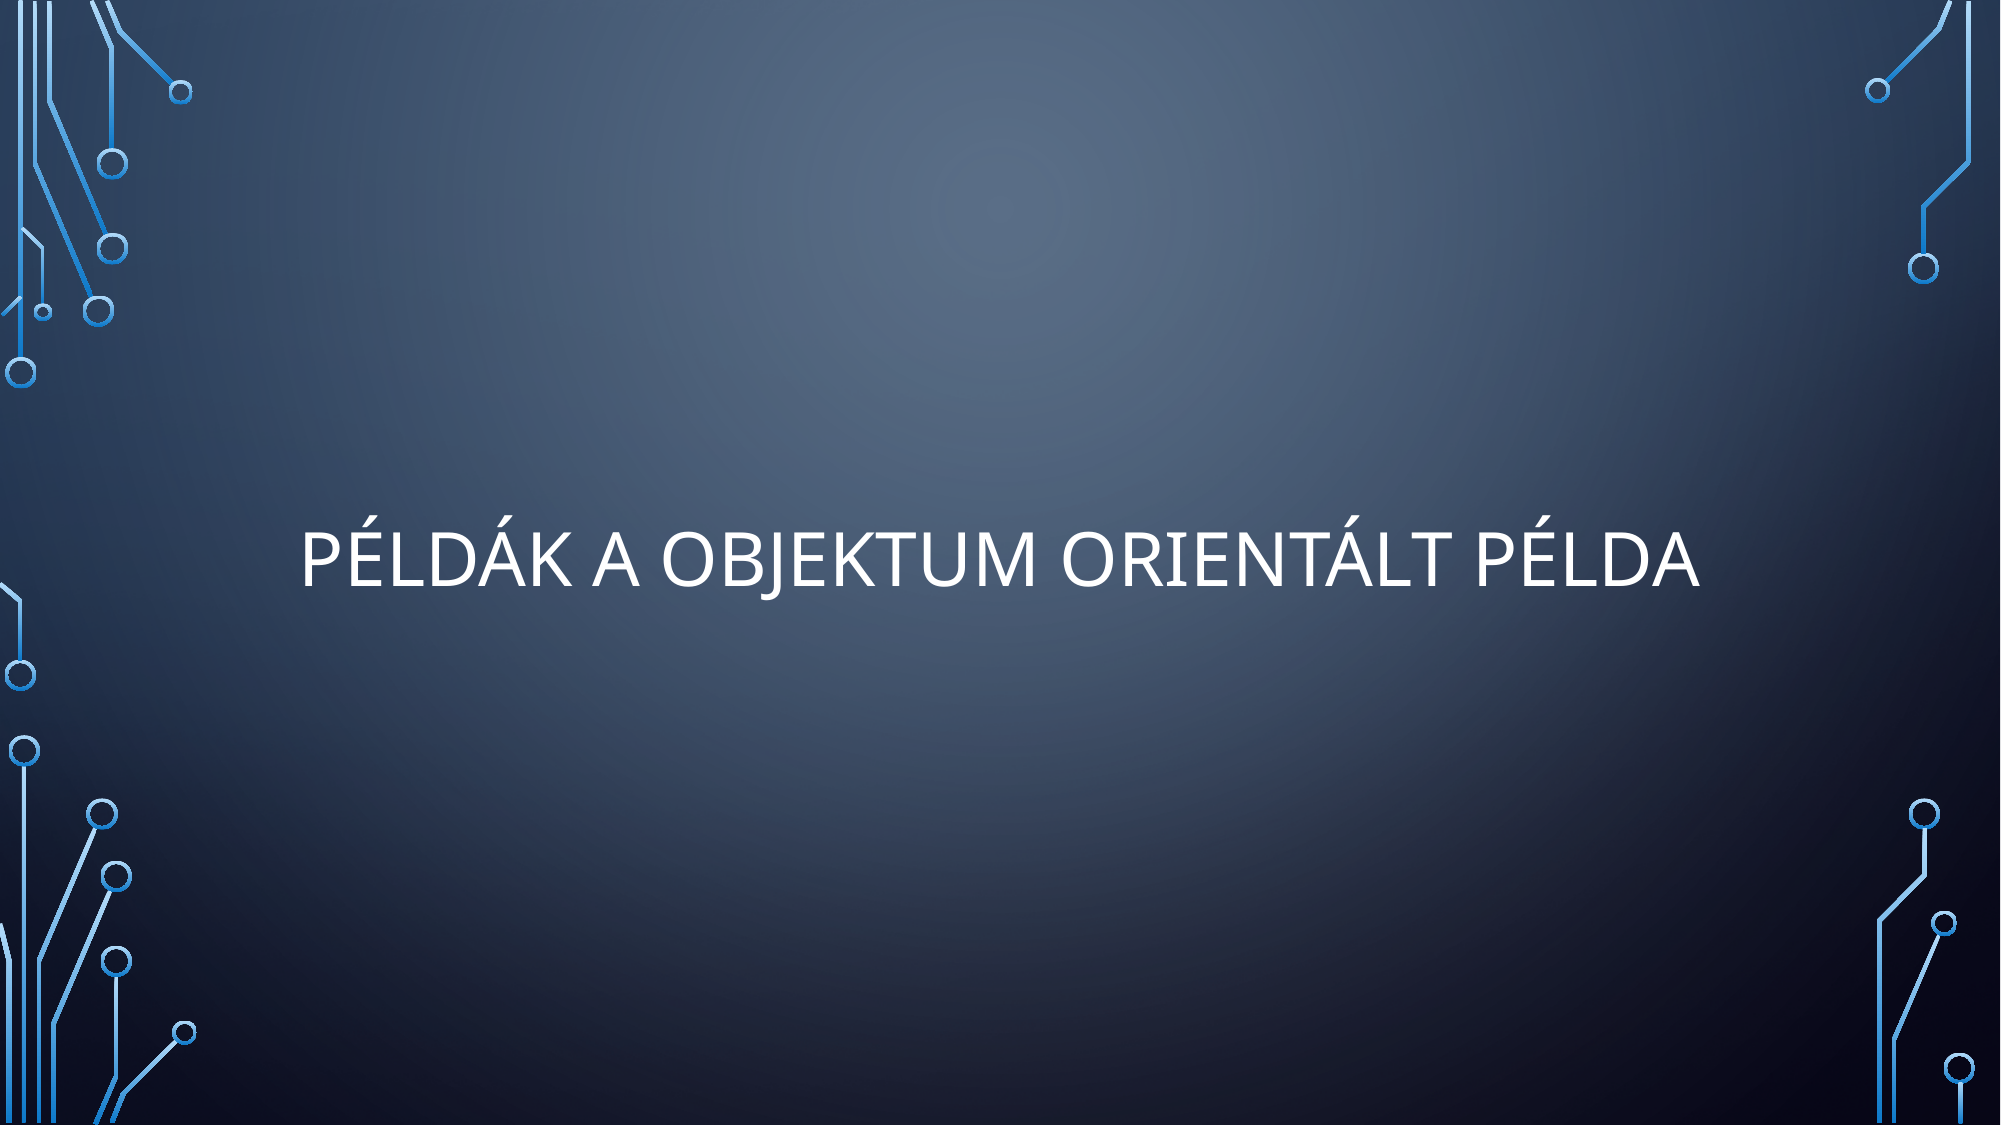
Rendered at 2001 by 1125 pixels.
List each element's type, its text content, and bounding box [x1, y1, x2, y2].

title Példák a objektum orientált példa [137, 453, 1863, 672]
